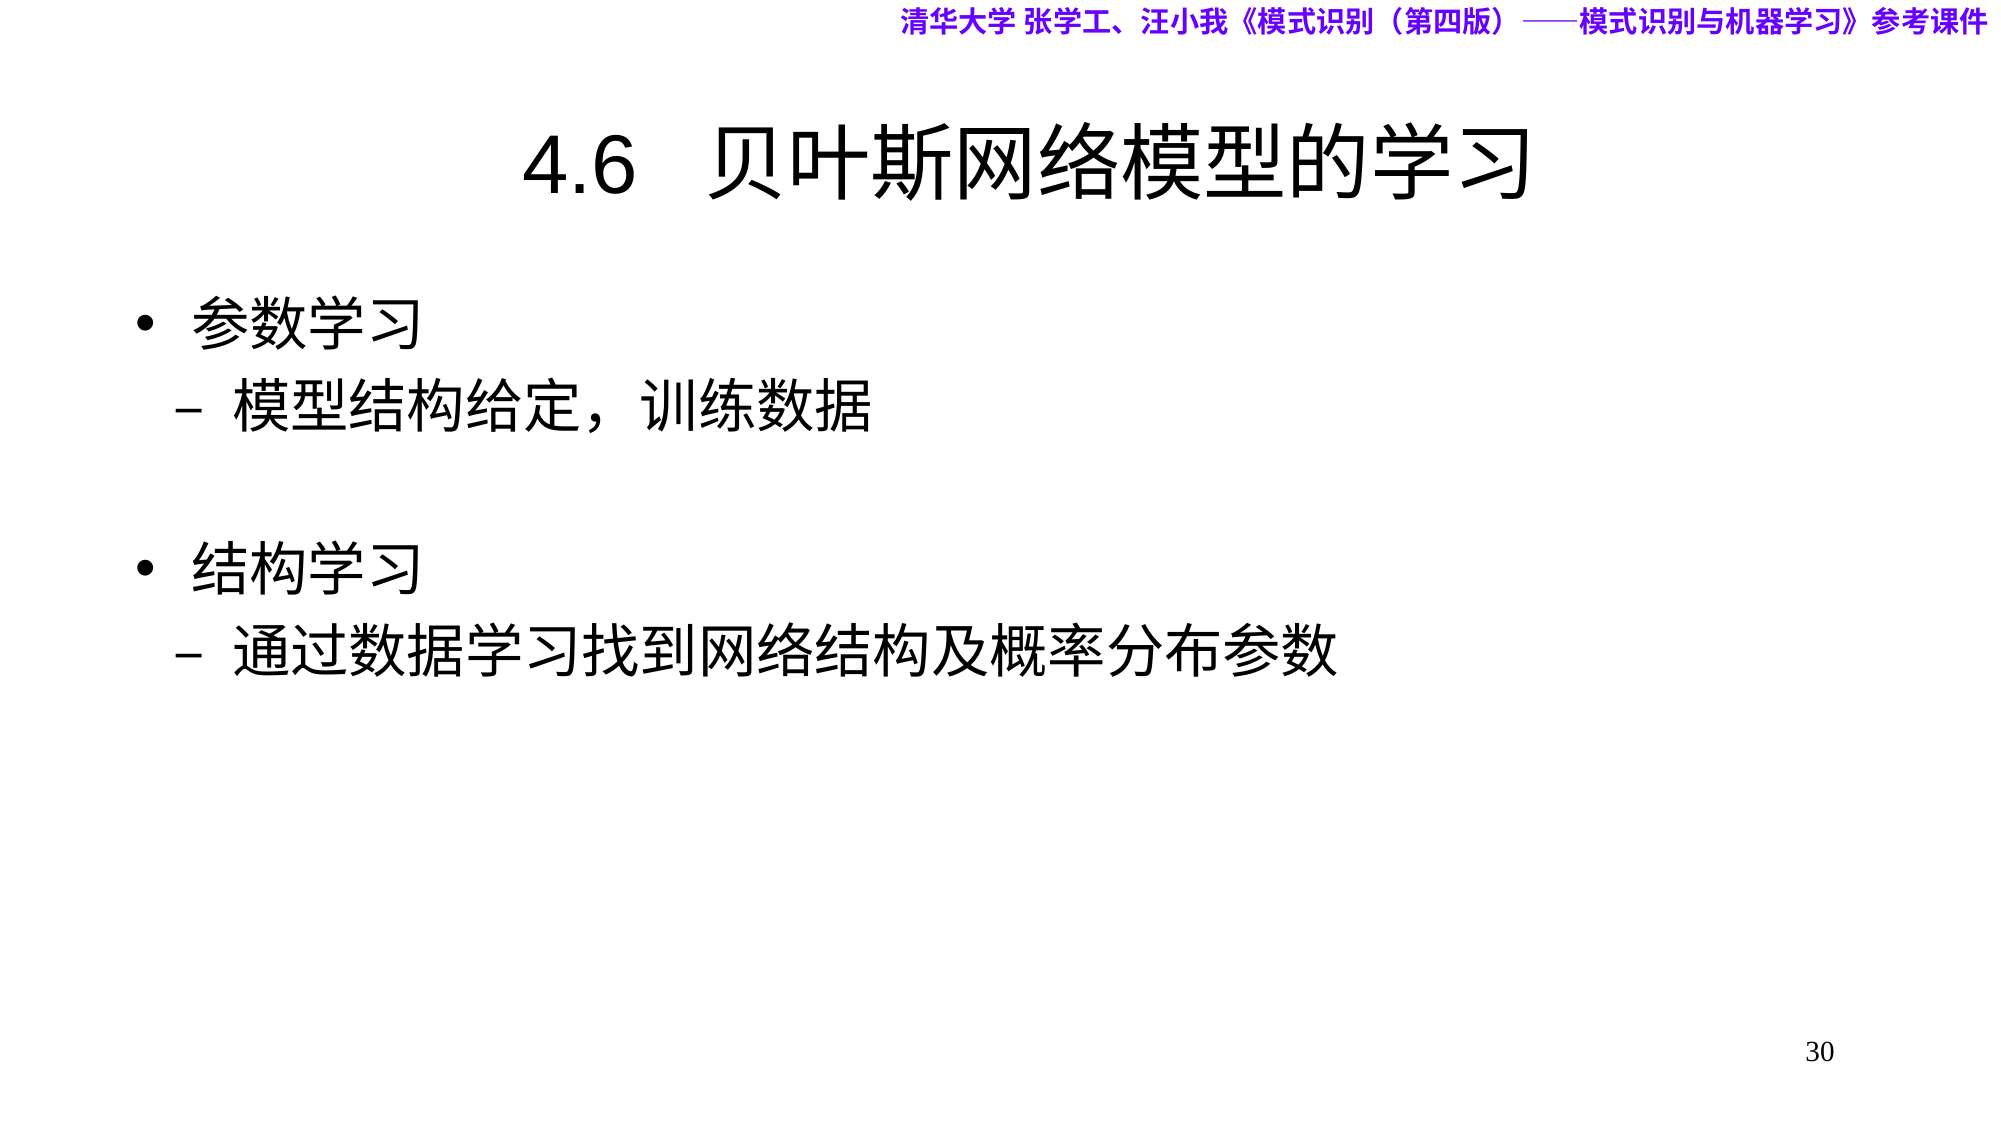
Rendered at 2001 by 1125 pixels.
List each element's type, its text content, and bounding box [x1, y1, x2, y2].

list 参数学习 – 模型结构给定，训练数据 结构学习 – 通过数据学习找到网络结构及概率分布参数 [119, 279, 1881, 991]
text_box 清华大学 张学工、汪小我《模式识别（第四版）——模式识别与机器学习》参考课件 [546, 3, 2000, 46]
title 4.6 贝叶斯网络模型的学习 [314, 66, 1745, 255]
slide_number 30 [1433, 1024, 1851, 1101]
